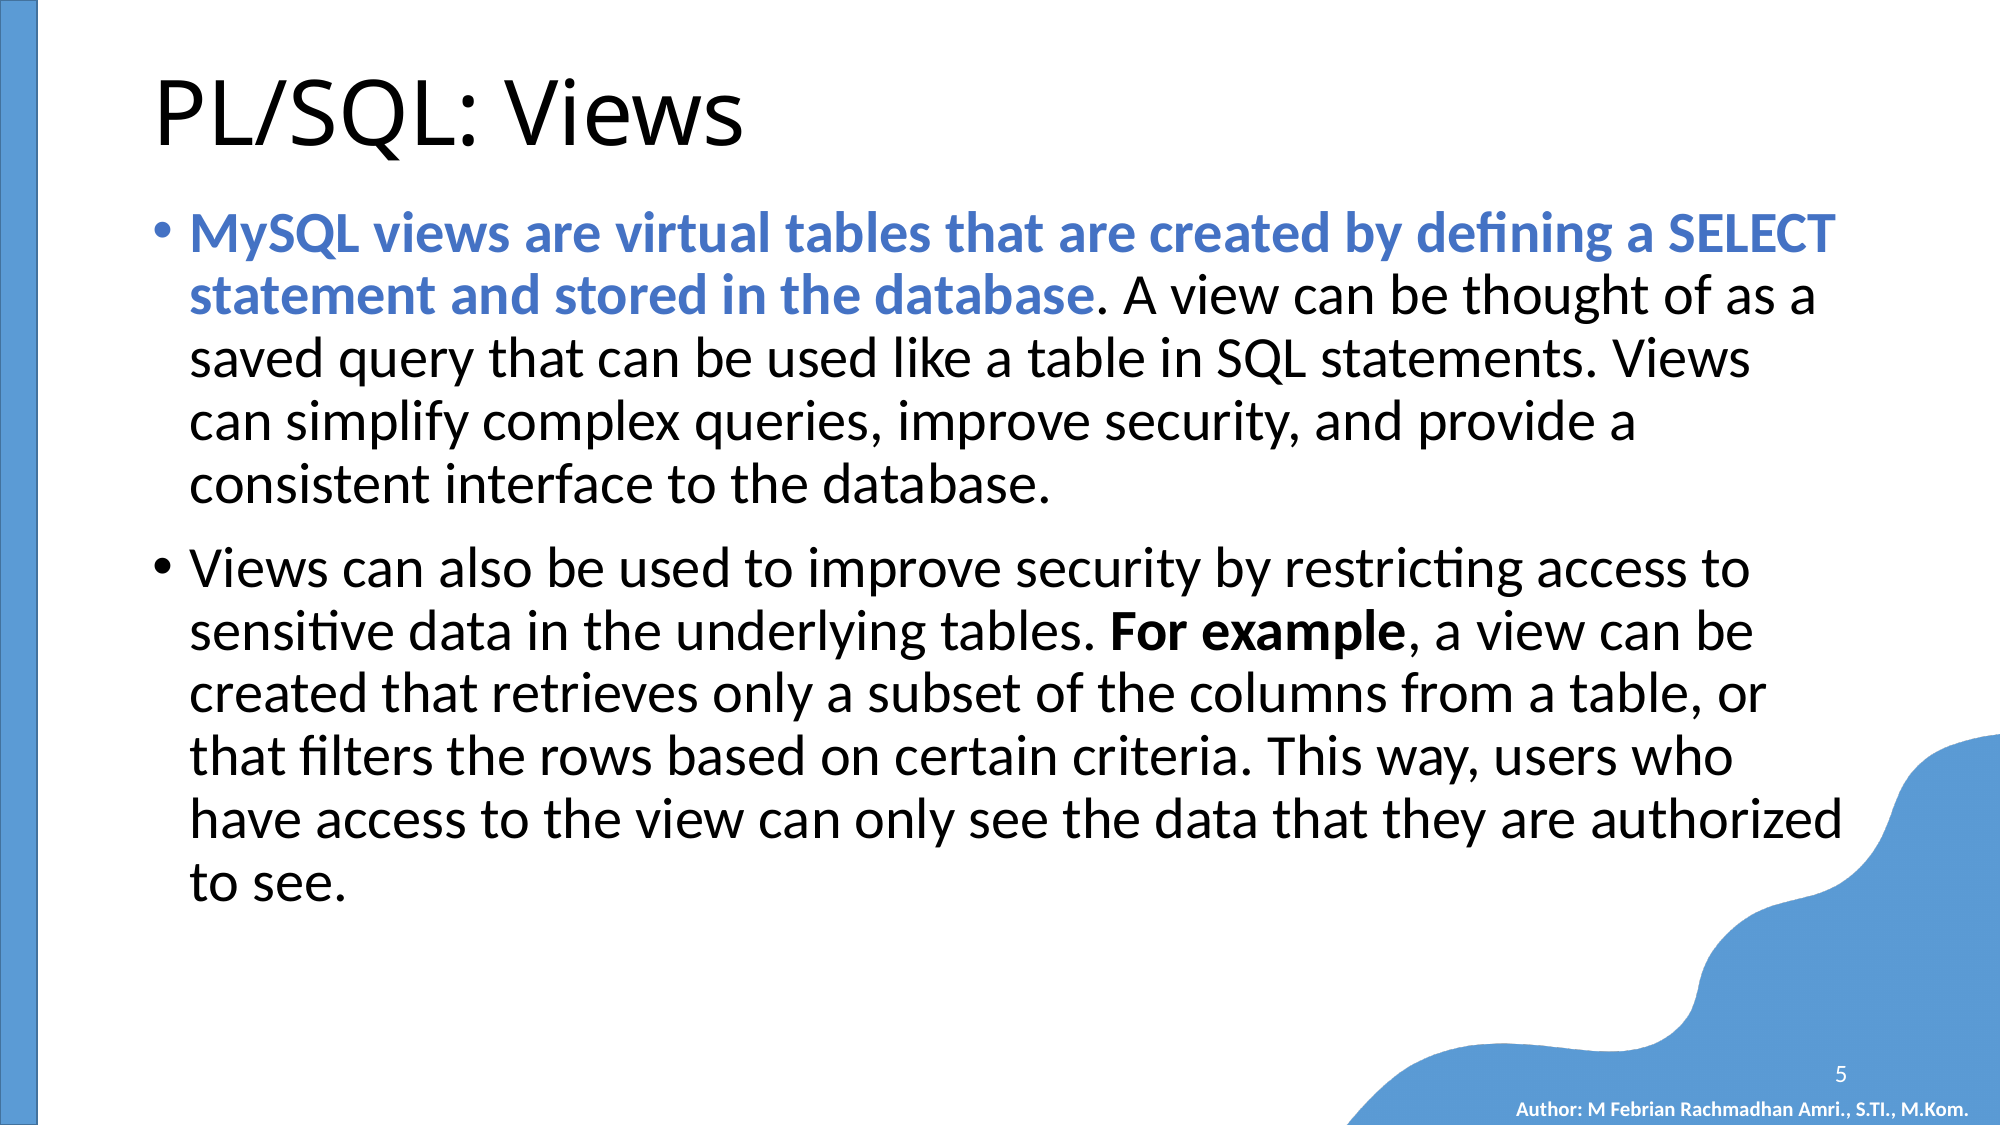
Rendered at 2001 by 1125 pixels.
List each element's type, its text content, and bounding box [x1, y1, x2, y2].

picture [1250, 374, 2000, 1125]
list MySQL views are virtual tables that are created by defining a SELECT statement and stored in the database. A view can be thought of as a saved query that can be used like a table in SQL statements. Views can simplify complex queries, improve security, and provide a consistent interface to the database. Views can also be used to improve security by restricting access to sensitive data in the underlying tables. For example, a view can be created that retrieves only a subset of the columns from a table, or that filters the rows based on certain criteria. This way, users who have access to the view can only see the data that they are authorized to see. [137, 194, 1863, 1014]
slide_number 5 [1412, 1042, 1863, 1103]
title PL/SQL: Views [137, 59, 1863, 173]
